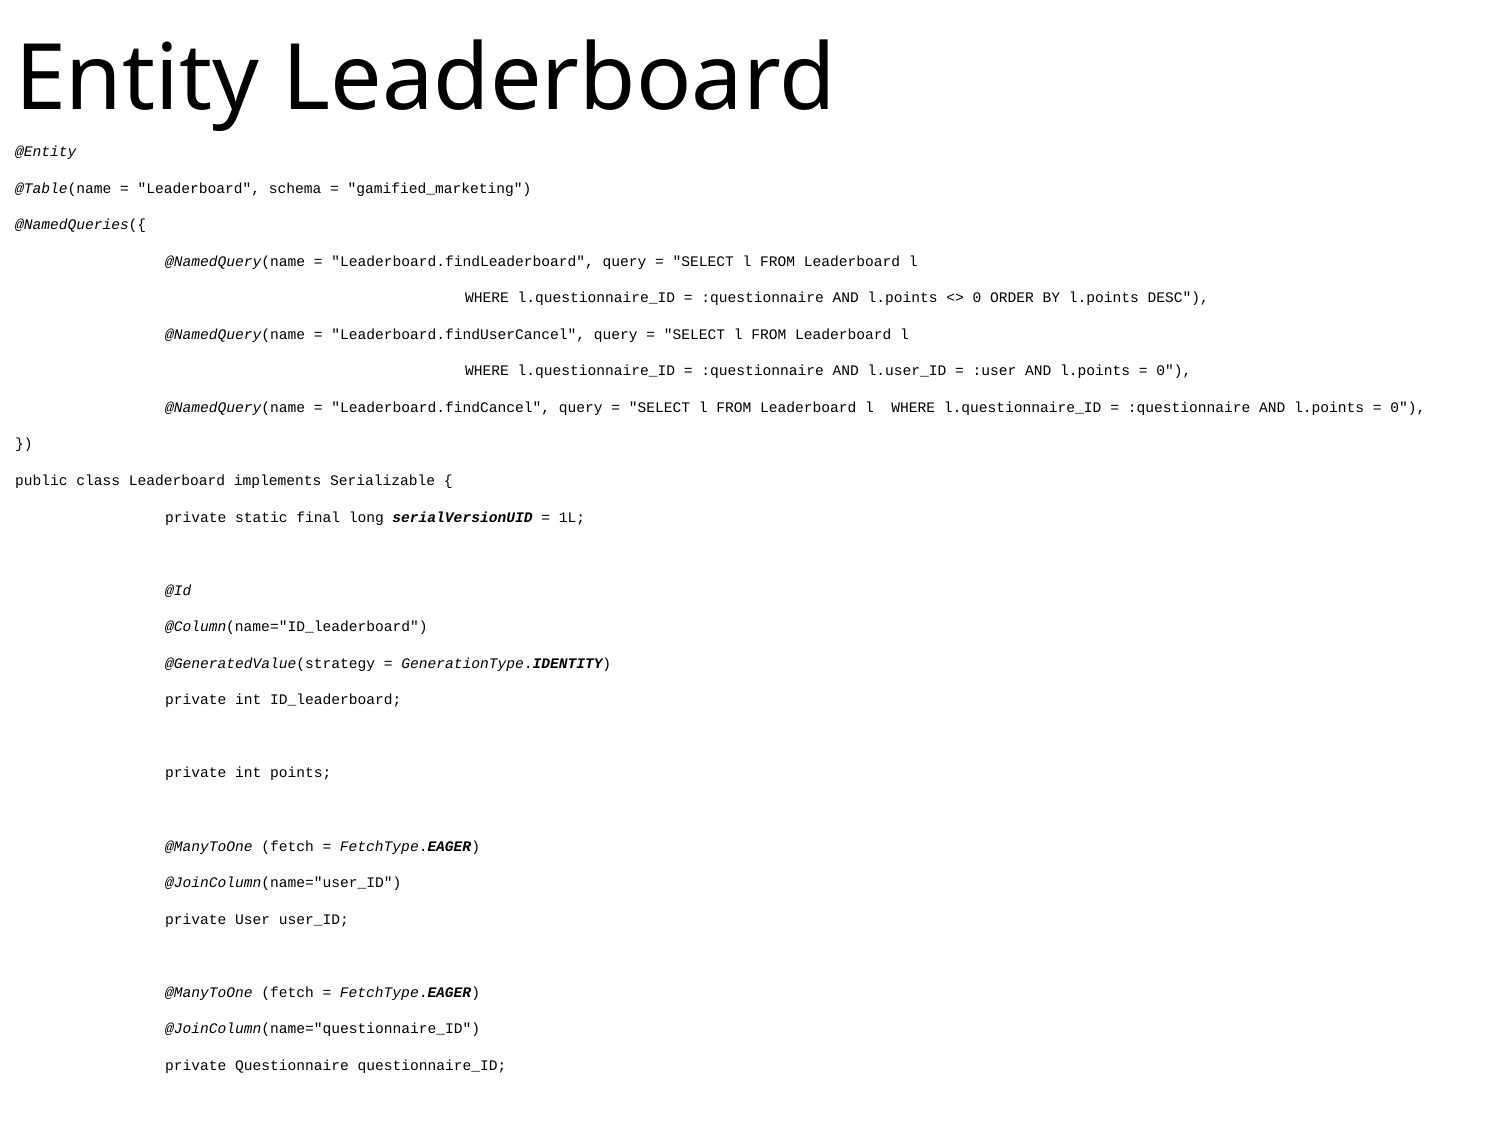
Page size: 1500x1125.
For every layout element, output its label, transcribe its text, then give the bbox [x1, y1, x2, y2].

title Entity Leaderboard [0, 0, 1294, 136]
list @Entity @Table(name = "Leaderboard", schema = "gamified_marketing") @NamedQueries({ @NamedQuery(name = "Leaderboard.findLeaderboard", query = "SELECT l FROM Leaderboard l WHERE l.questionnaire_ID = :questionnaire AND l.points <> 0 ORDER BY l.points DESC"), @NamedQuery(name = "Leaderboard.findUserCancel", query = "SELECT l FROM Leaderboard l WHERE l.questionnaire_ID = :questionnaire AND l.user_ID = :user AND l.points = 0"), @NamedQuery(name = "Leaderboard.findCancel", query = "SELECT l FROM Leaderboard l WHERE l.questionnaire_ID = :questionnaire AND l.points = 0"), }) public class Leaderboard implements Serializable { private static final long serialVersionUID = 1L; @Id @Column(name="ID_leaderboard") @GeneratedValue(strategy = GenerationType.IDENTITY) private int ID_leaderboard; private int points; @ManyToOne (fetch = FetchType.EAGER) @JoinColumn(name="user_ID") private User user_ID; @ManyToOne (fetch = FetchType.EAGER) @JoinColumn(name="questionnaire_ID") private Questionnaire questionnaire_ID; [0, 136, 1500, 1125]
